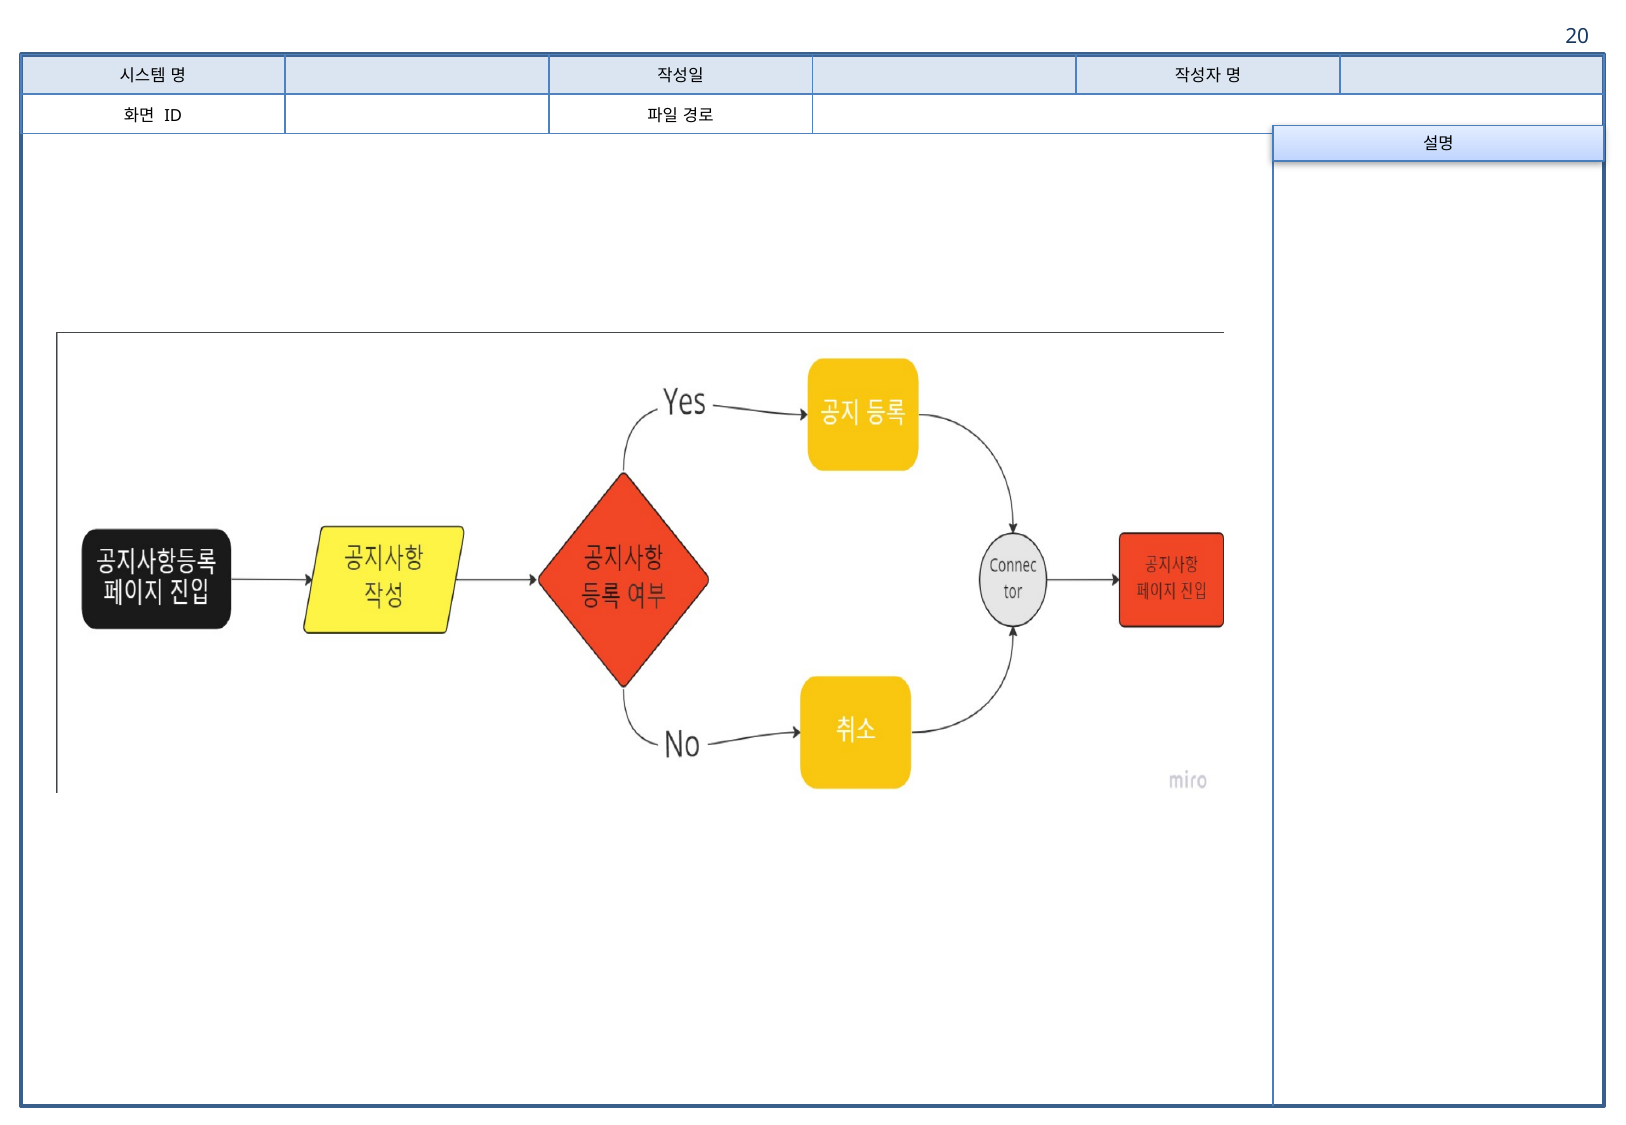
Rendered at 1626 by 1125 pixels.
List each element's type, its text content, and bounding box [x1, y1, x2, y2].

slide_number 20 [1509, 19, 1604, 55]
picture [56, 332, 1224, 793]
